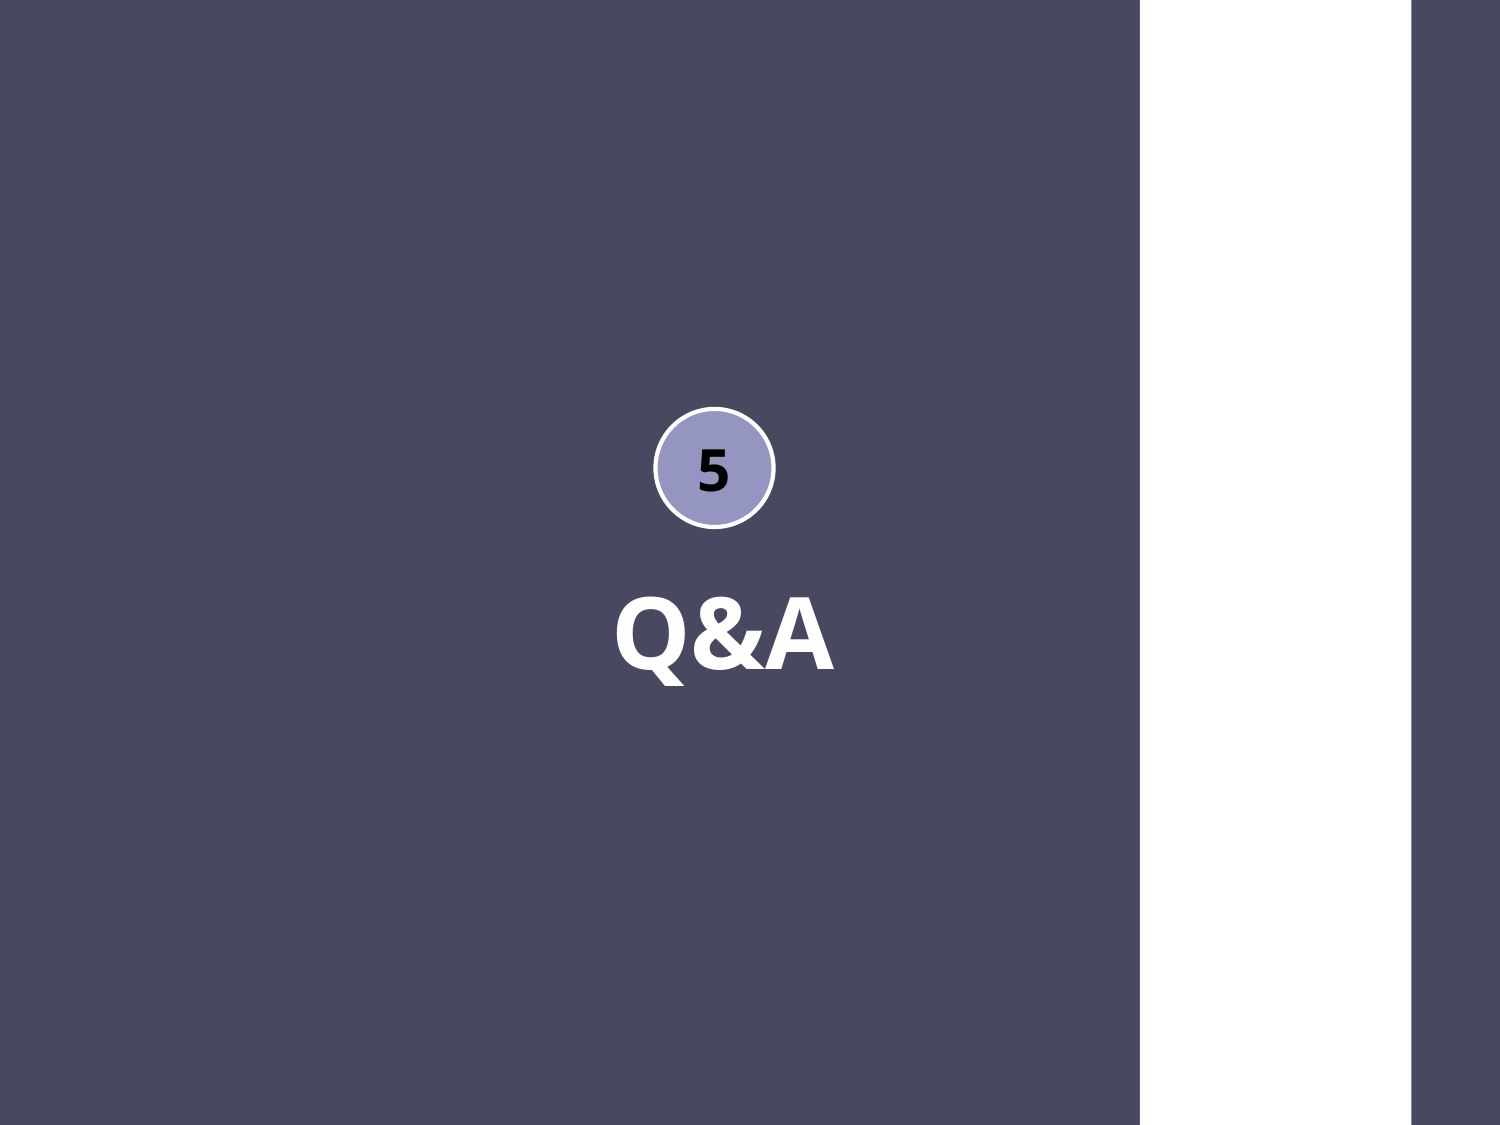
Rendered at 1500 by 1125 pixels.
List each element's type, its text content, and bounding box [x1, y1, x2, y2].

text_box Q&A [596, 562, 1500, 698]
text_box [1138, 698, 1414, 1125]
text_box 5 [653, 406, 776, 530]
text_box [1138, 0, 1414, 562]
